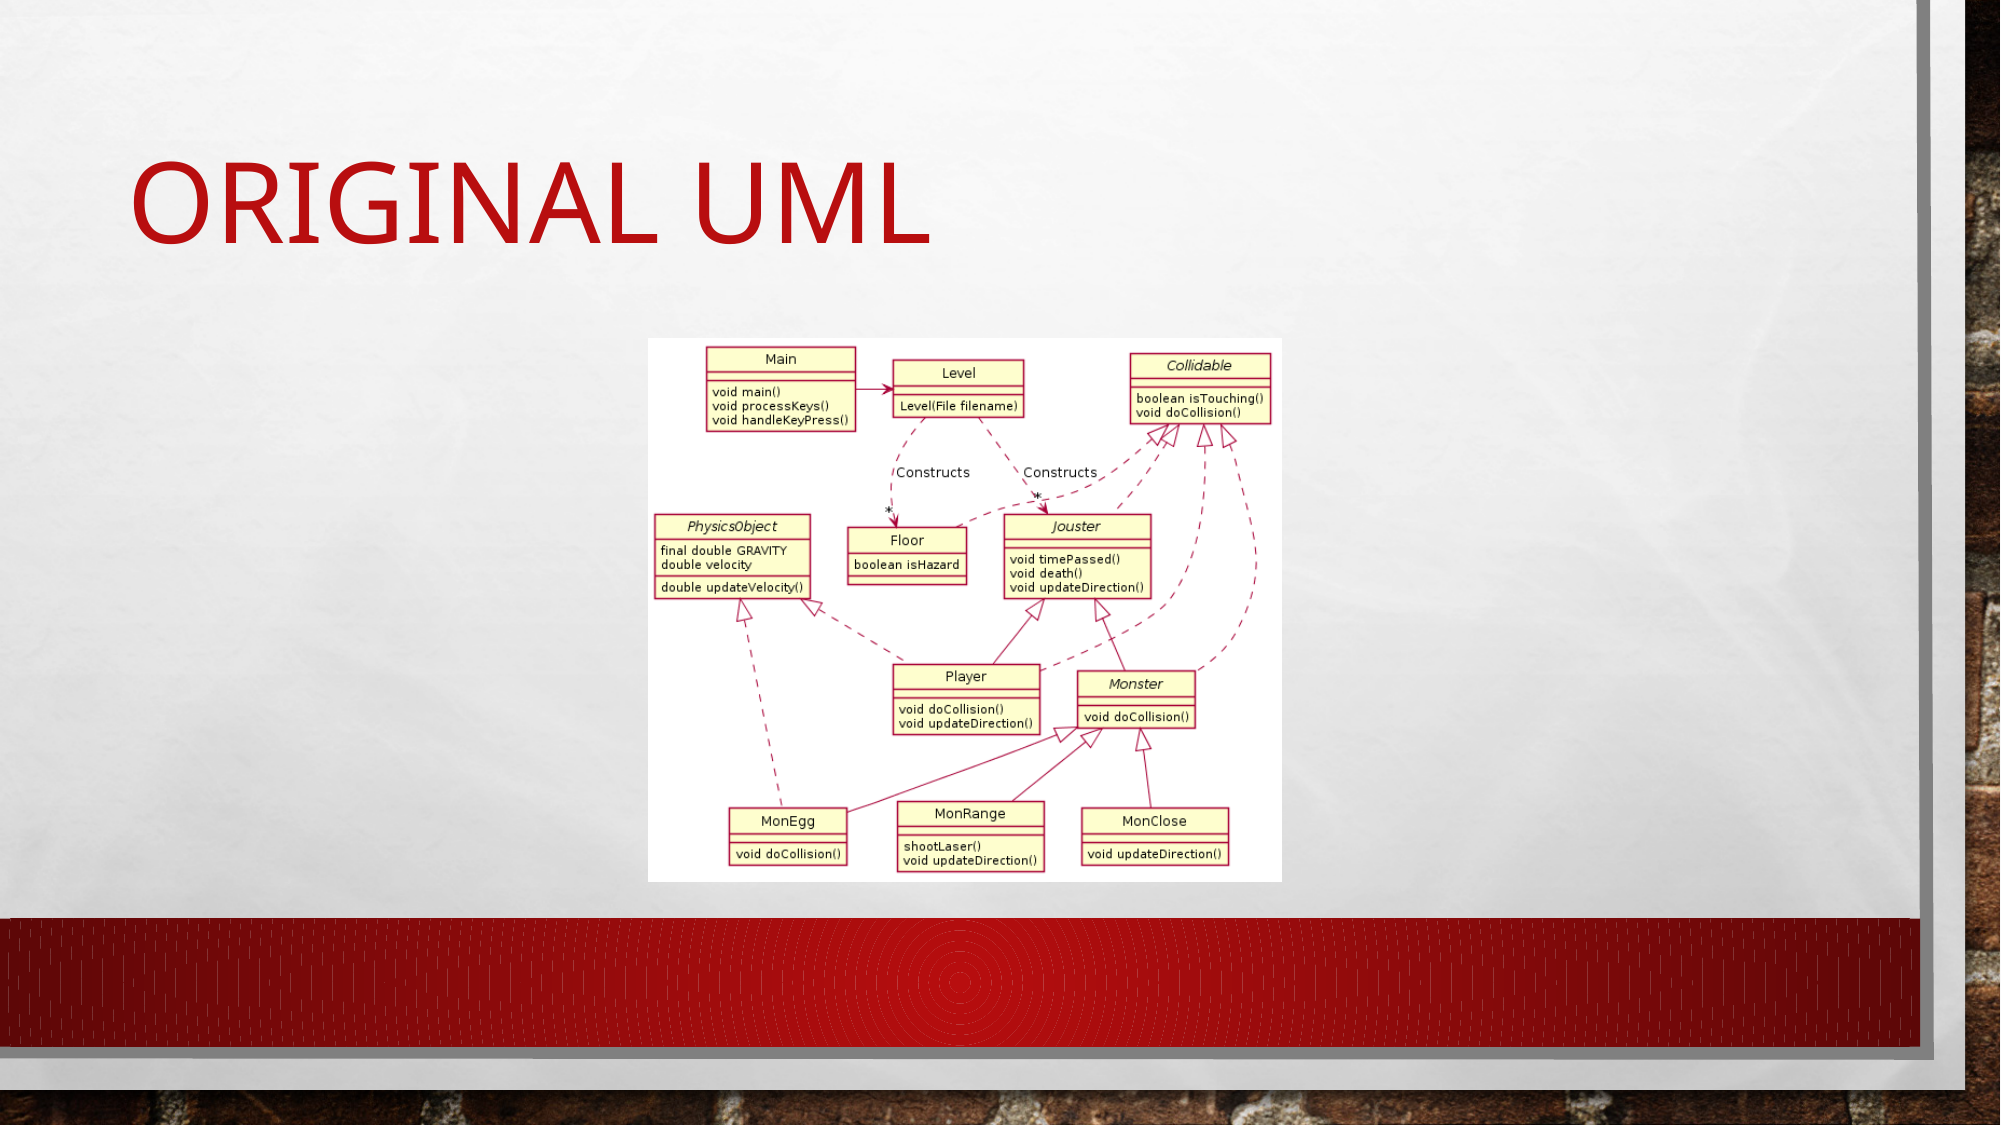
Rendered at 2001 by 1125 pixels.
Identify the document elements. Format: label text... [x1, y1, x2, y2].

title Original uml [112, 112, 1818, 302]
picture [0, 0, 2000, 1125]
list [647, 338, 1283, 883]
